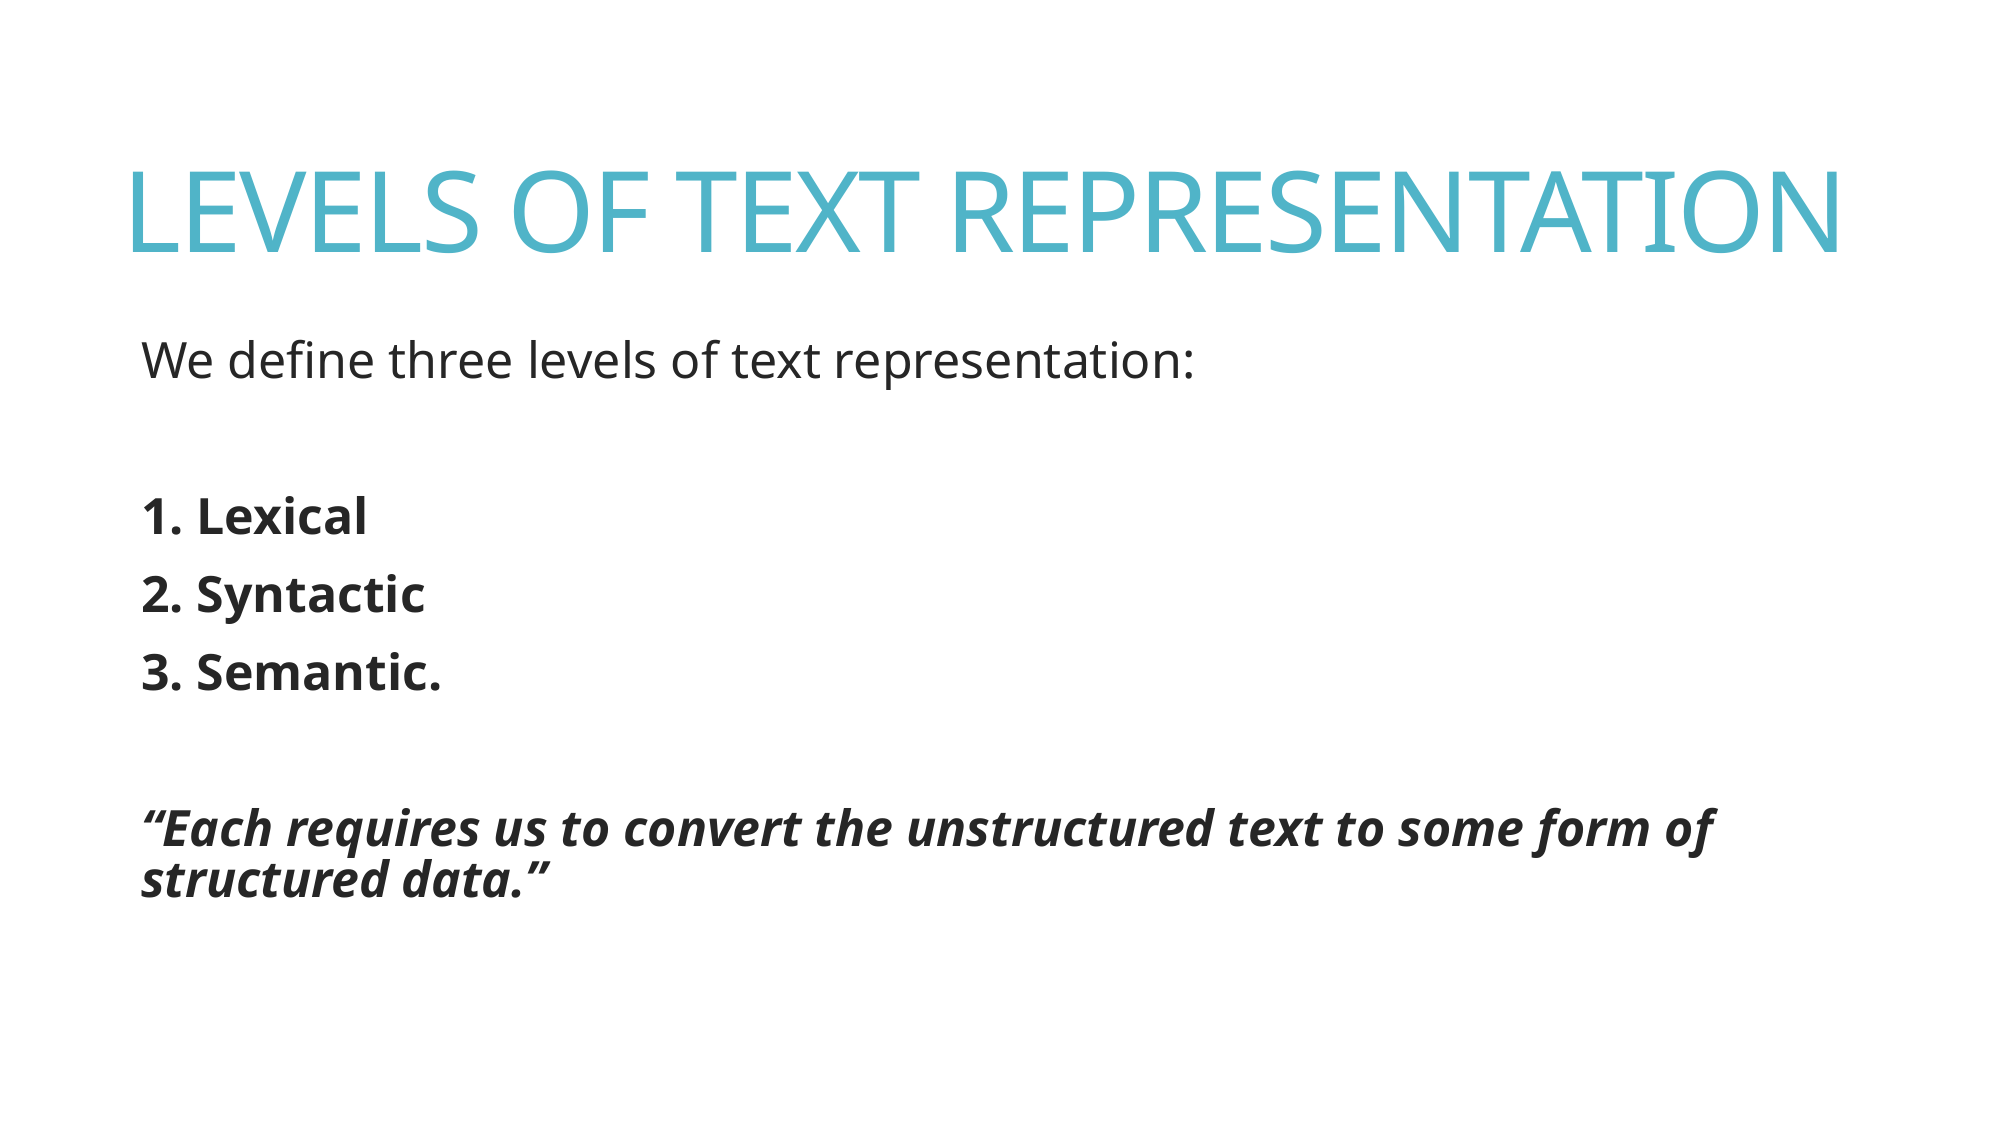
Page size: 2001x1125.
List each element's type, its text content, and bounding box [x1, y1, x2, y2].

list We define three levels of text representation: 1. Lexical 2. Syntactic 3. Semantic. “Each requires us to convert the unstructured text to some form of structured data.” [111, 329, 1876, 948]
title LEVELS OF TEXT REPRESENTATION [107, 81, 1875, 354]
